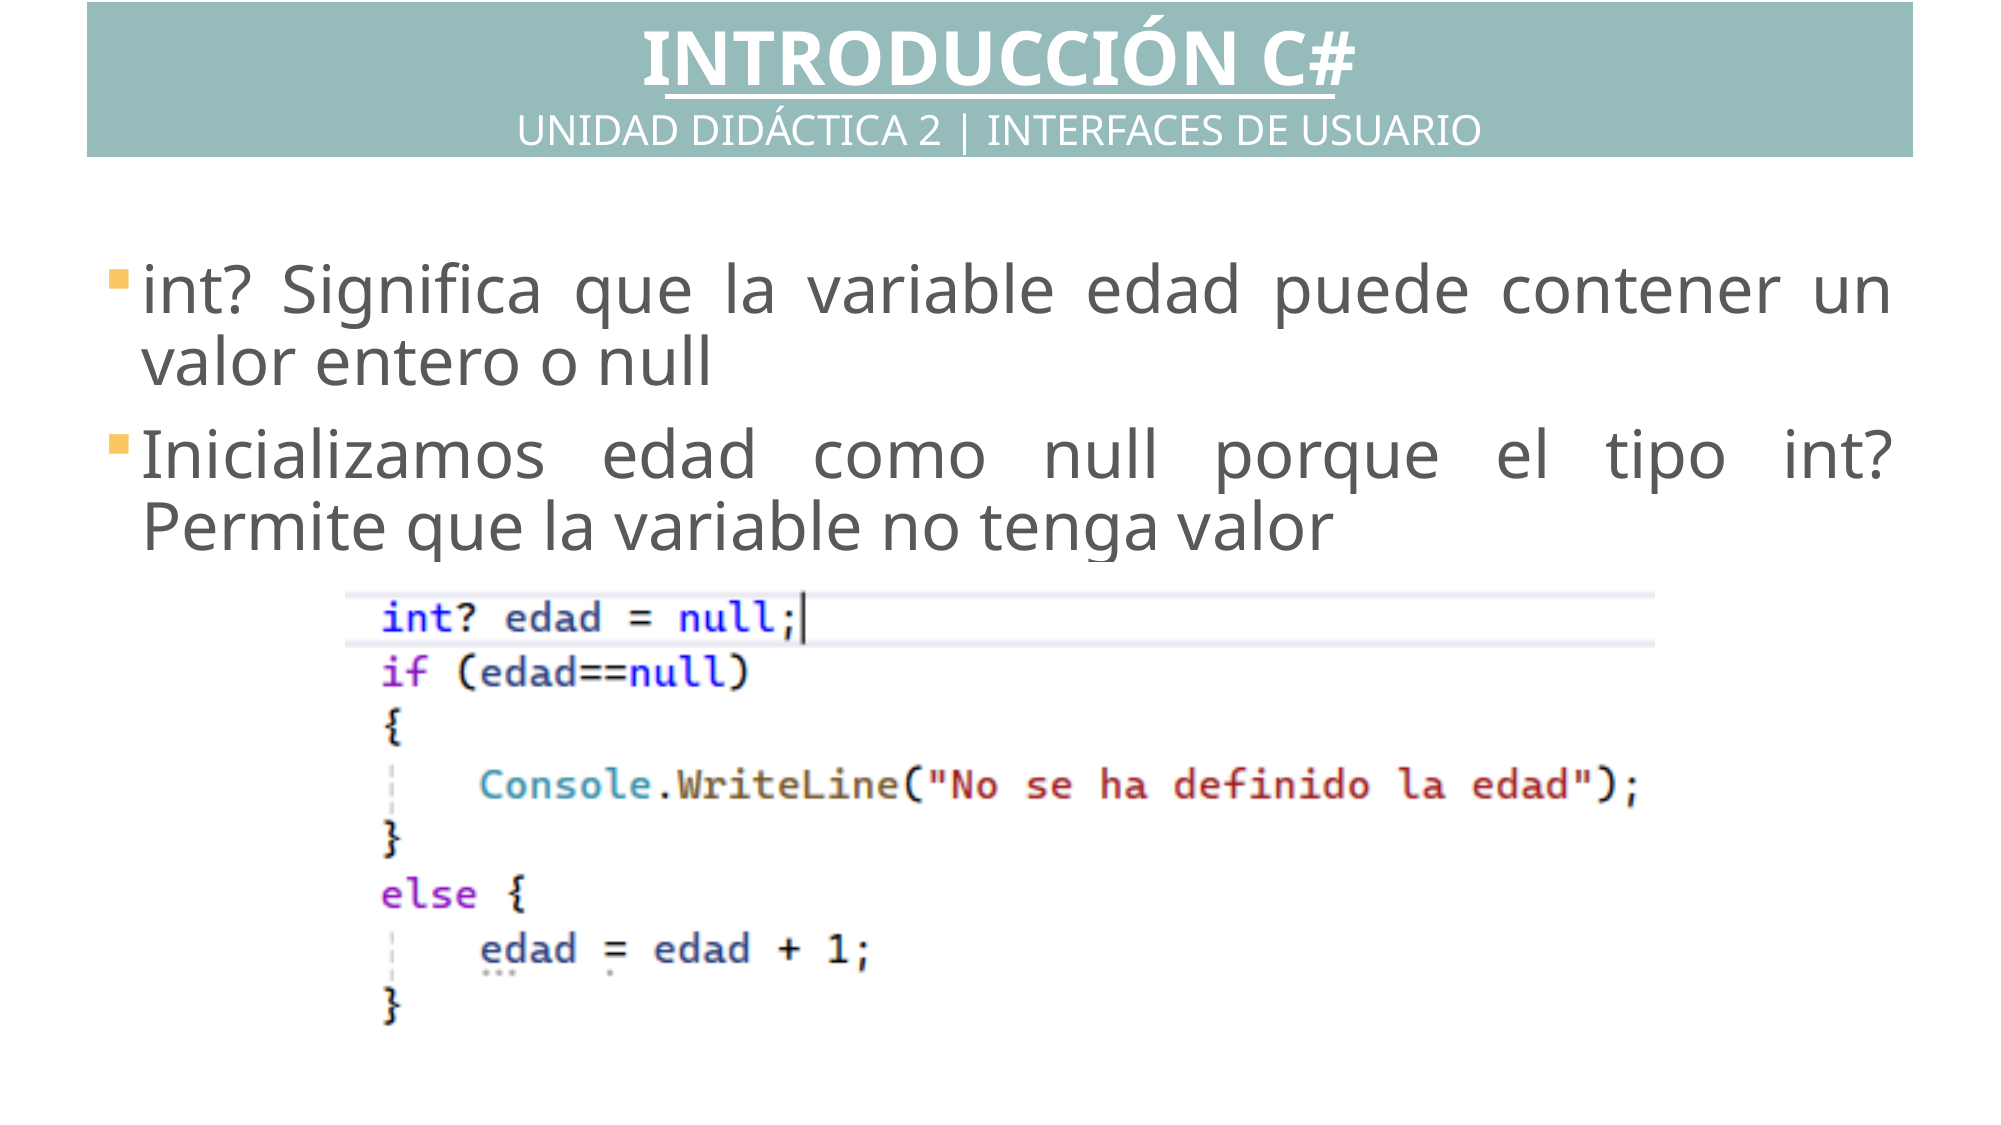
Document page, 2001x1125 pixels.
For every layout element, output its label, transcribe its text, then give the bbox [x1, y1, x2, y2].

text_box int? Significa que la variable edad puede contener un valor entero o null Inicializamos edad como null porque el tipo int? Permite que la variable no tenga valor [88, 248, 1912, 1029]
text_box UNIDAD DIDÁCTICA 2 | INTERFACES DE USUARIO [87, 102, 1913, 157]
picture [344, 561, 1656, 1048]
text_box INTRODUCCIÓN C# [87, 2, 1913, 102]
